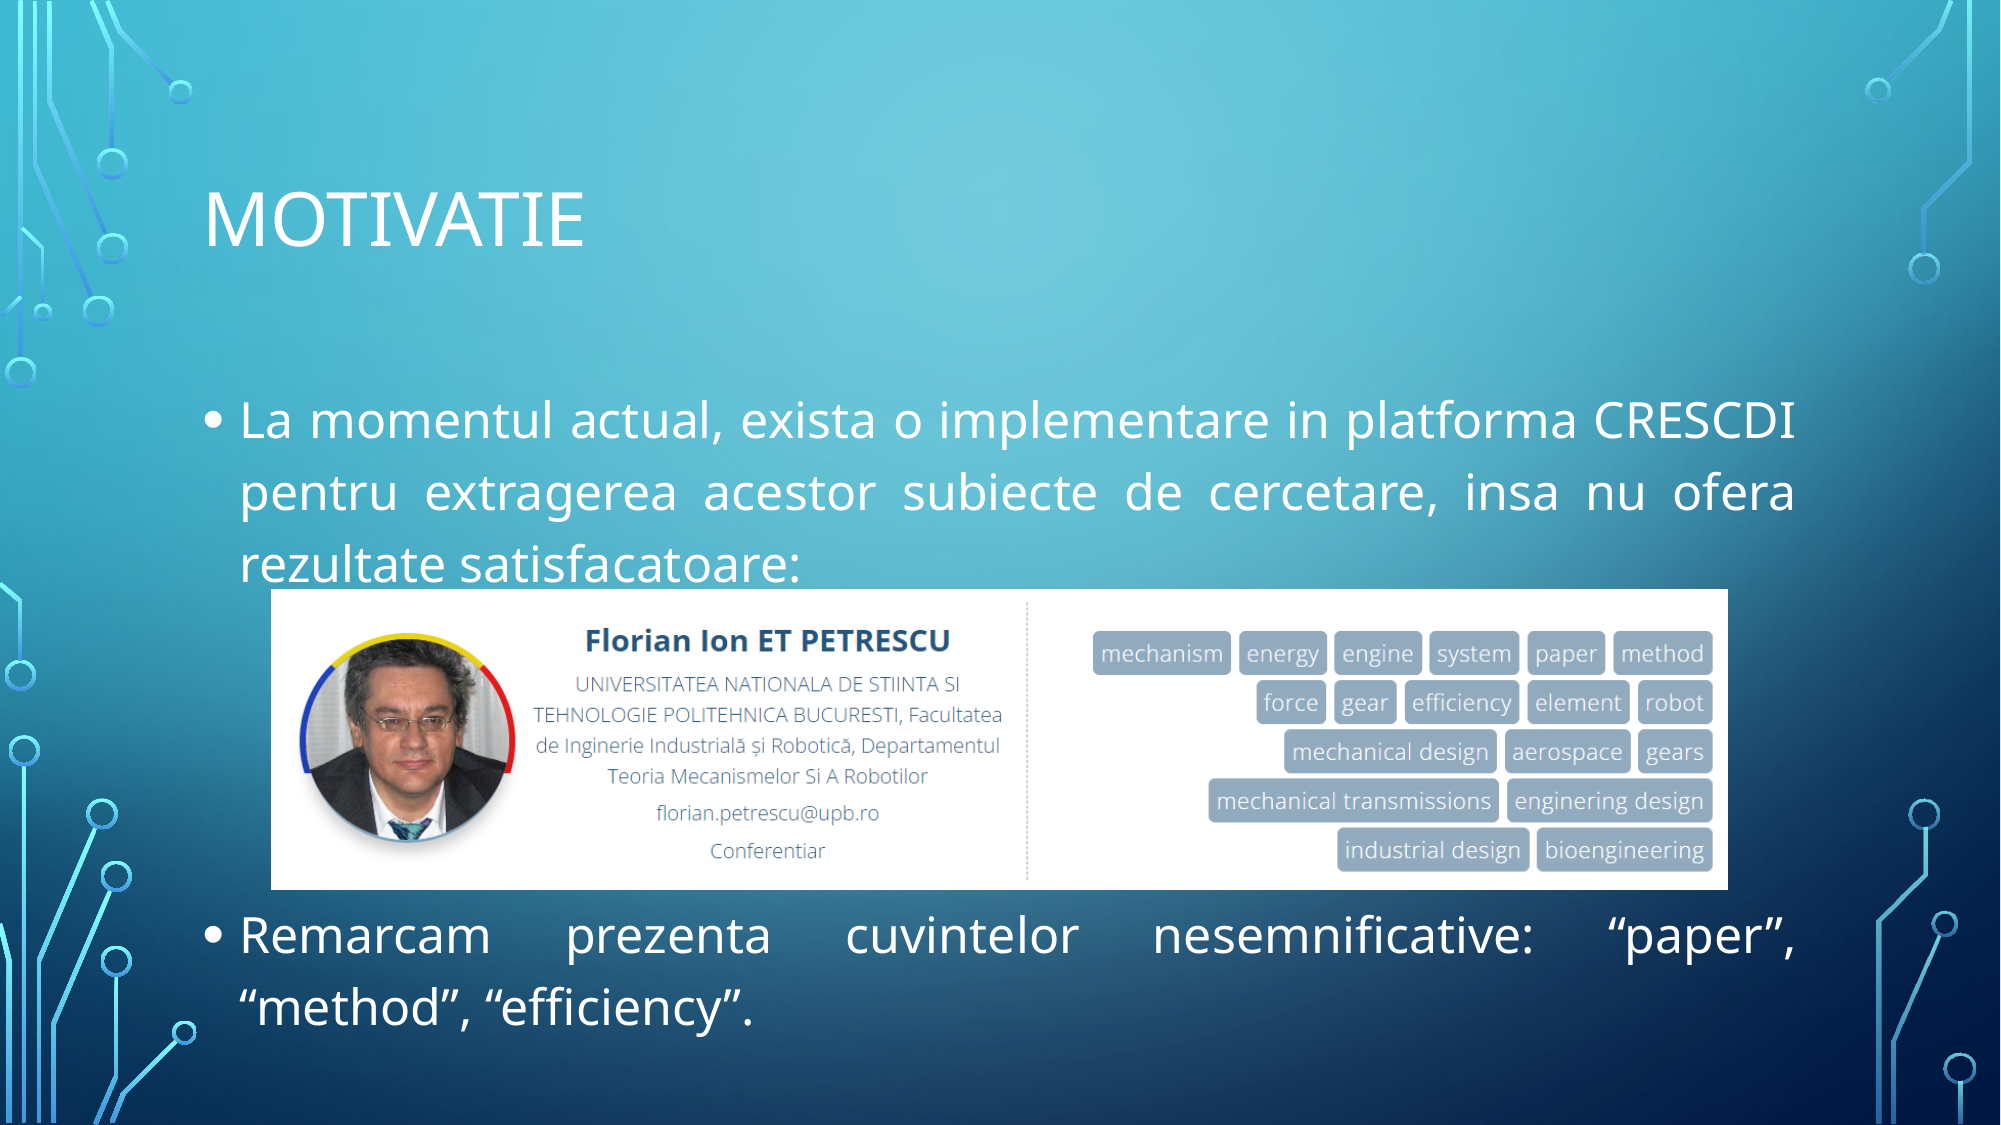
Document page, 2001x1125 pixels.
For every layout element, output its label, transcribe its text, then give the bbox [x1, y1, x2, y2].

title motivatie [187, 101, 1813, 344]
picture [271, 588, 1729, 890]
list La momentul actual, exista o implementare in platforma CRESCDI pentru extragerea acestor subiecte de cercetare, insa nu ofera rezultate satisfacatoare: Remarcam prezenta cuvintelor nesemnificative: “paper”, “method”, “efficiency”. [187, 369, 1813, 1063]
